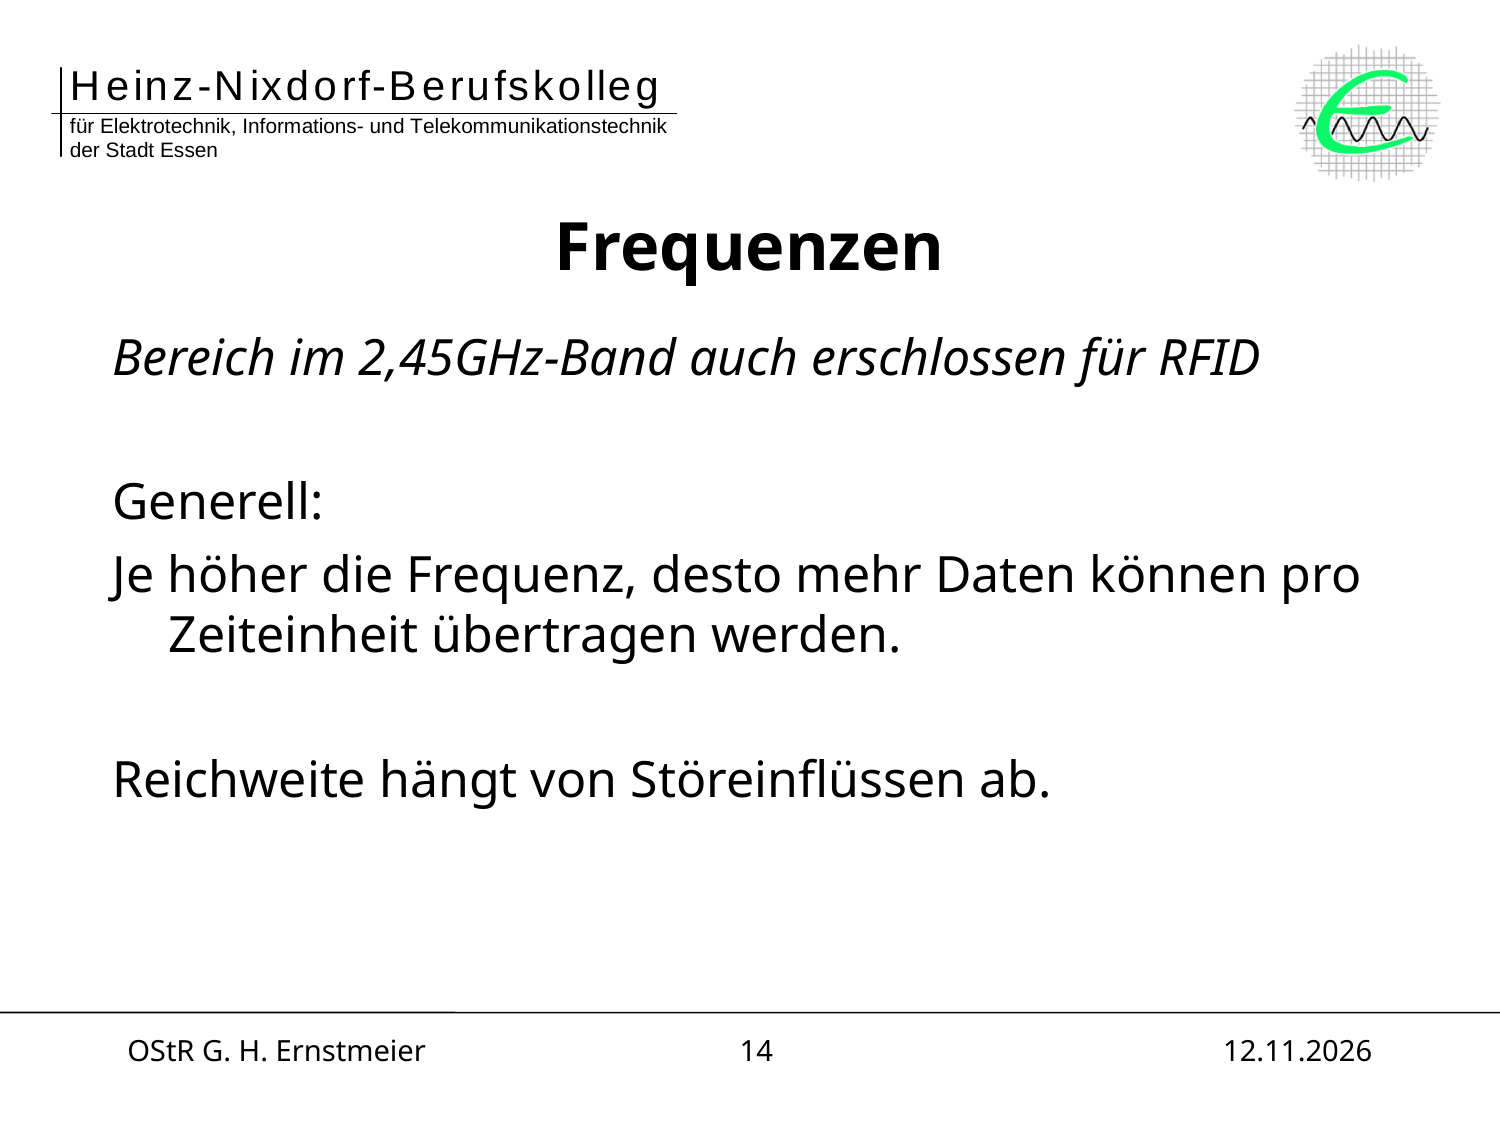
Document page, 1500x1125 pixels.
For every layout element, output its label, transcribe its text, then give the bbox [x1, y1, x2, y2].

footer OStR G. H. Ernstmeier [112, 1025, 588, 1101]
slide_number 14 [600, 1025, 913, 1101]
title Frequenzen [112, 156, 1388, 324]
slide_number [1074, 1025, 1388, 1101]
list Bereich im 2,45GHz-Band auch erschlossen für RFID Generell: Je höher die Frequenz, desto mehr Daten können pro Zeiteinheit übertragen werden. Reichweite hängt von Störeinflüssen ab. [112, 324, 1388, 1000]
picture [1287, 37, 1448, 187]
